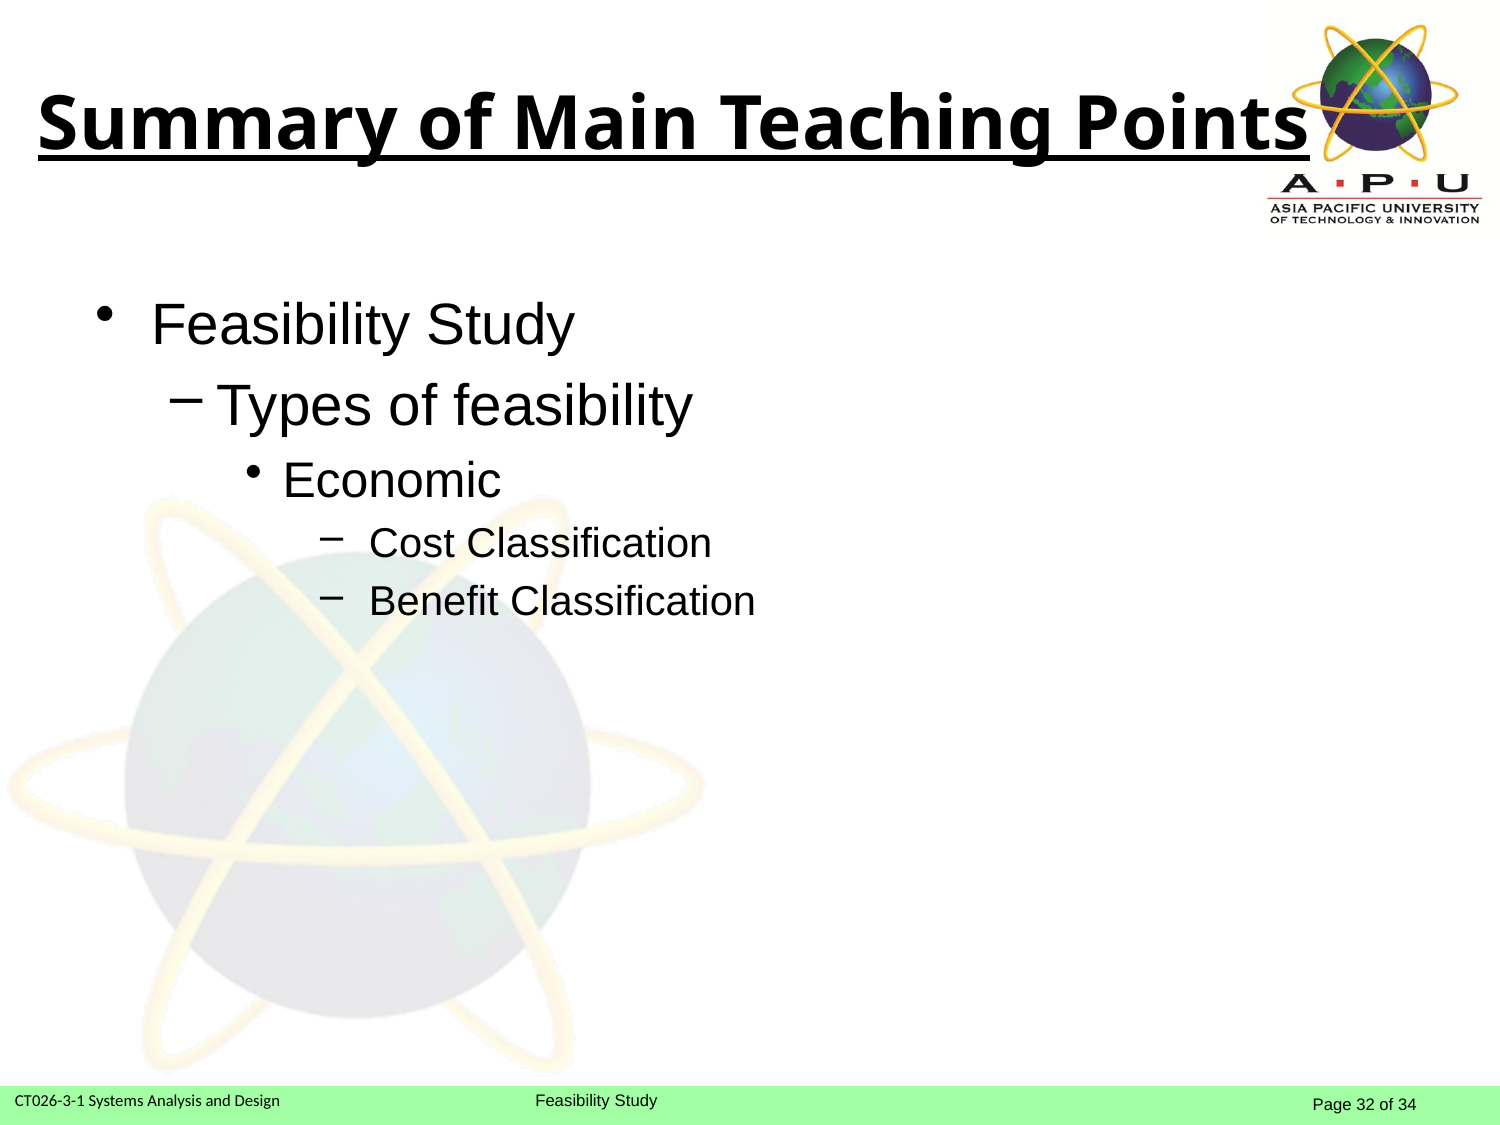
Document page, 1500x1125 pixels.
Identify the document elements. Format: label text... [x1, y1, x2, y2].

picture [1251, 0, 1500, 249]
list Feasibility Study Types of feasibility Economic Cost Classification Benefit Classification [79, 278, 1430, 1021]
text_box Summary of Main Teaching Points [23, 67, 1326, 173]
